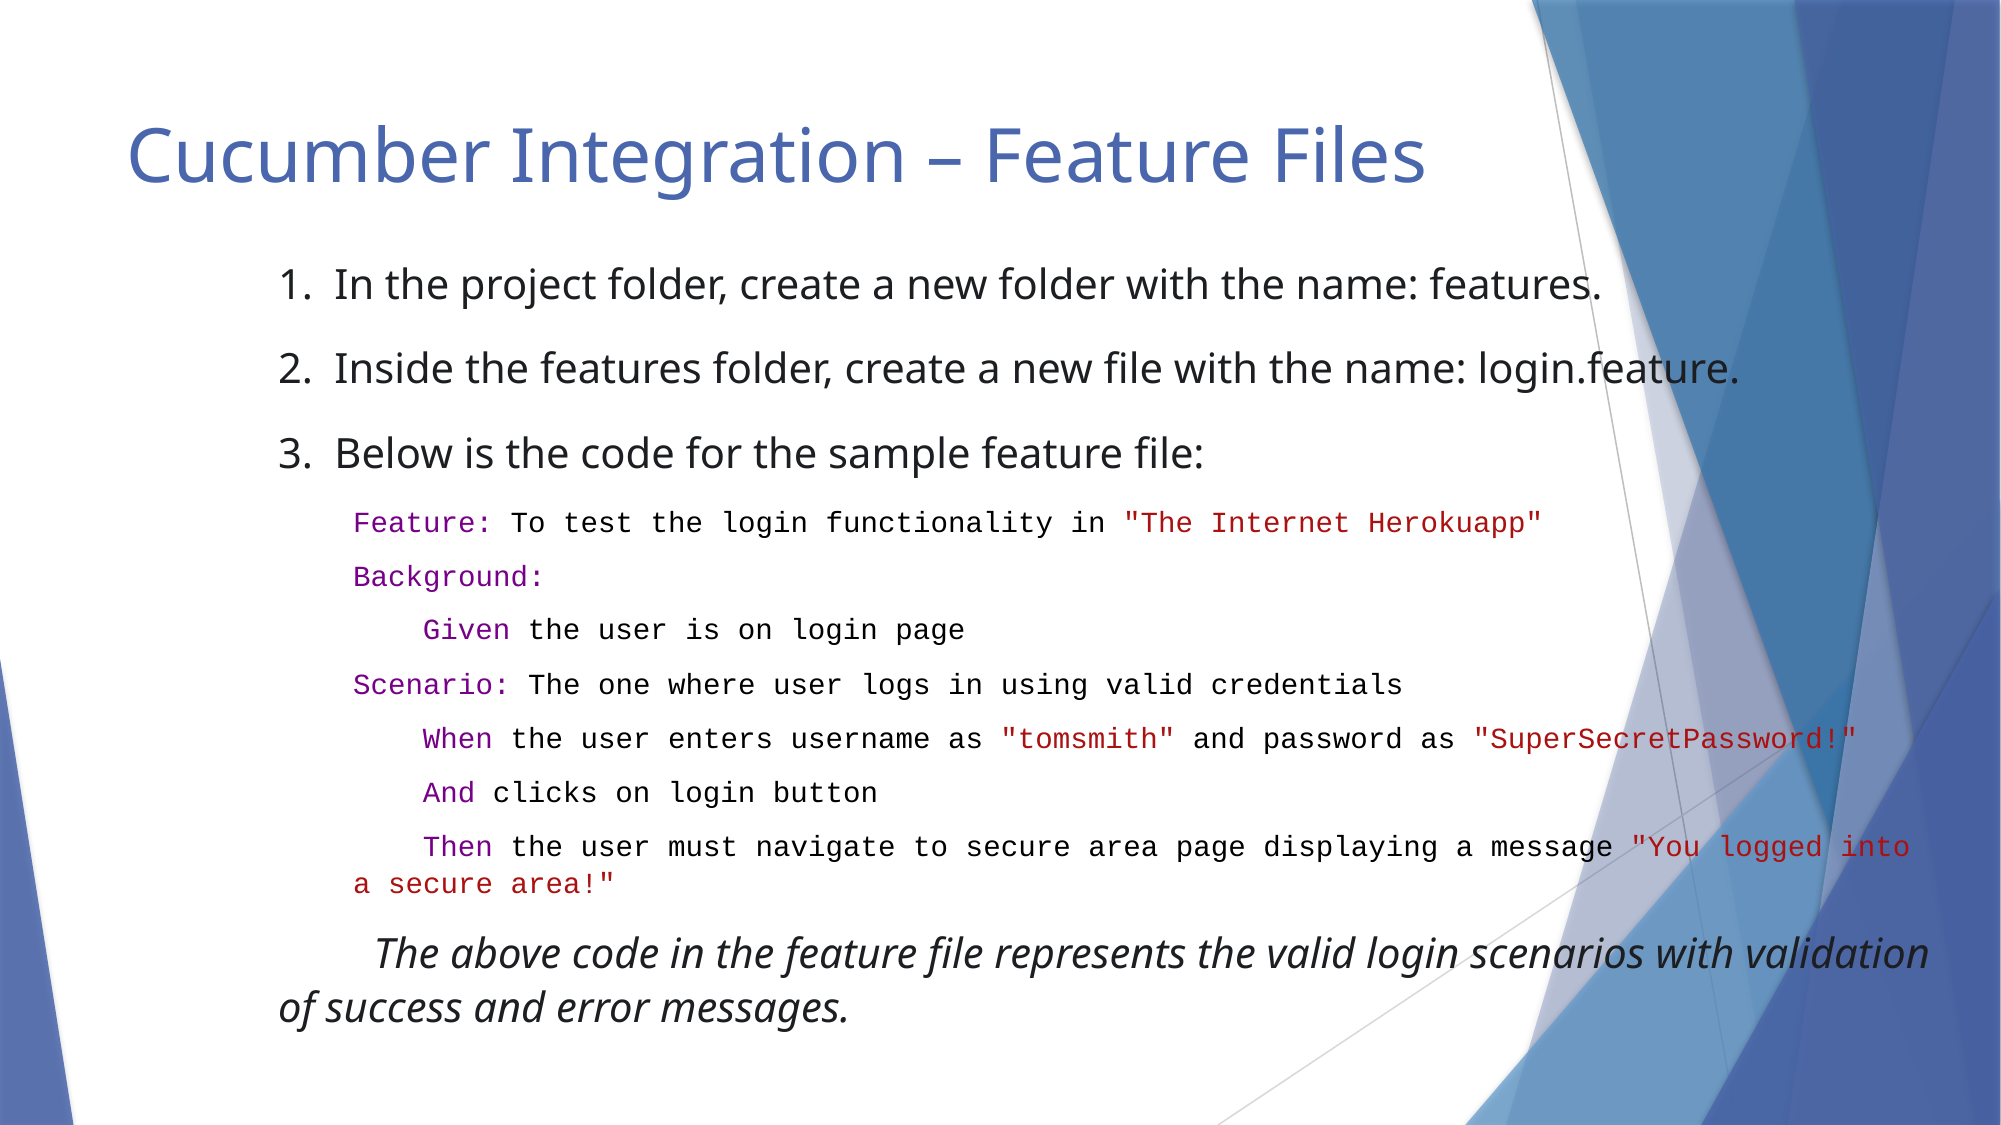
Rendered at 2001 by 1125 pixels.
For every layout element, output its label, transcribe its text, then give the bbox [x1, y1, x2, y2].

title Cucumber Integration – Feature Files [111, 99, 1522, 317]
text_box In the project folder, create a new folder with the name: features. Inside the features folder, create a new file with the name: login.feature. Below is the code for the sample feature file: Feature: To test the login functionality in "The Internet Herokuapp" Background: Given the user is on login page Scenario: The one where user logs in using valid credentials When the user enters username as "tomsmith" and password as "SuperSecretPassword!" And clicks on login button Then the user must navigate to secure area page displaying a message "You logged into a secure area!" The above code in the feature file represents the valid login scenarios with validation of success and error messages. [263, 246, 1955, 1107]
